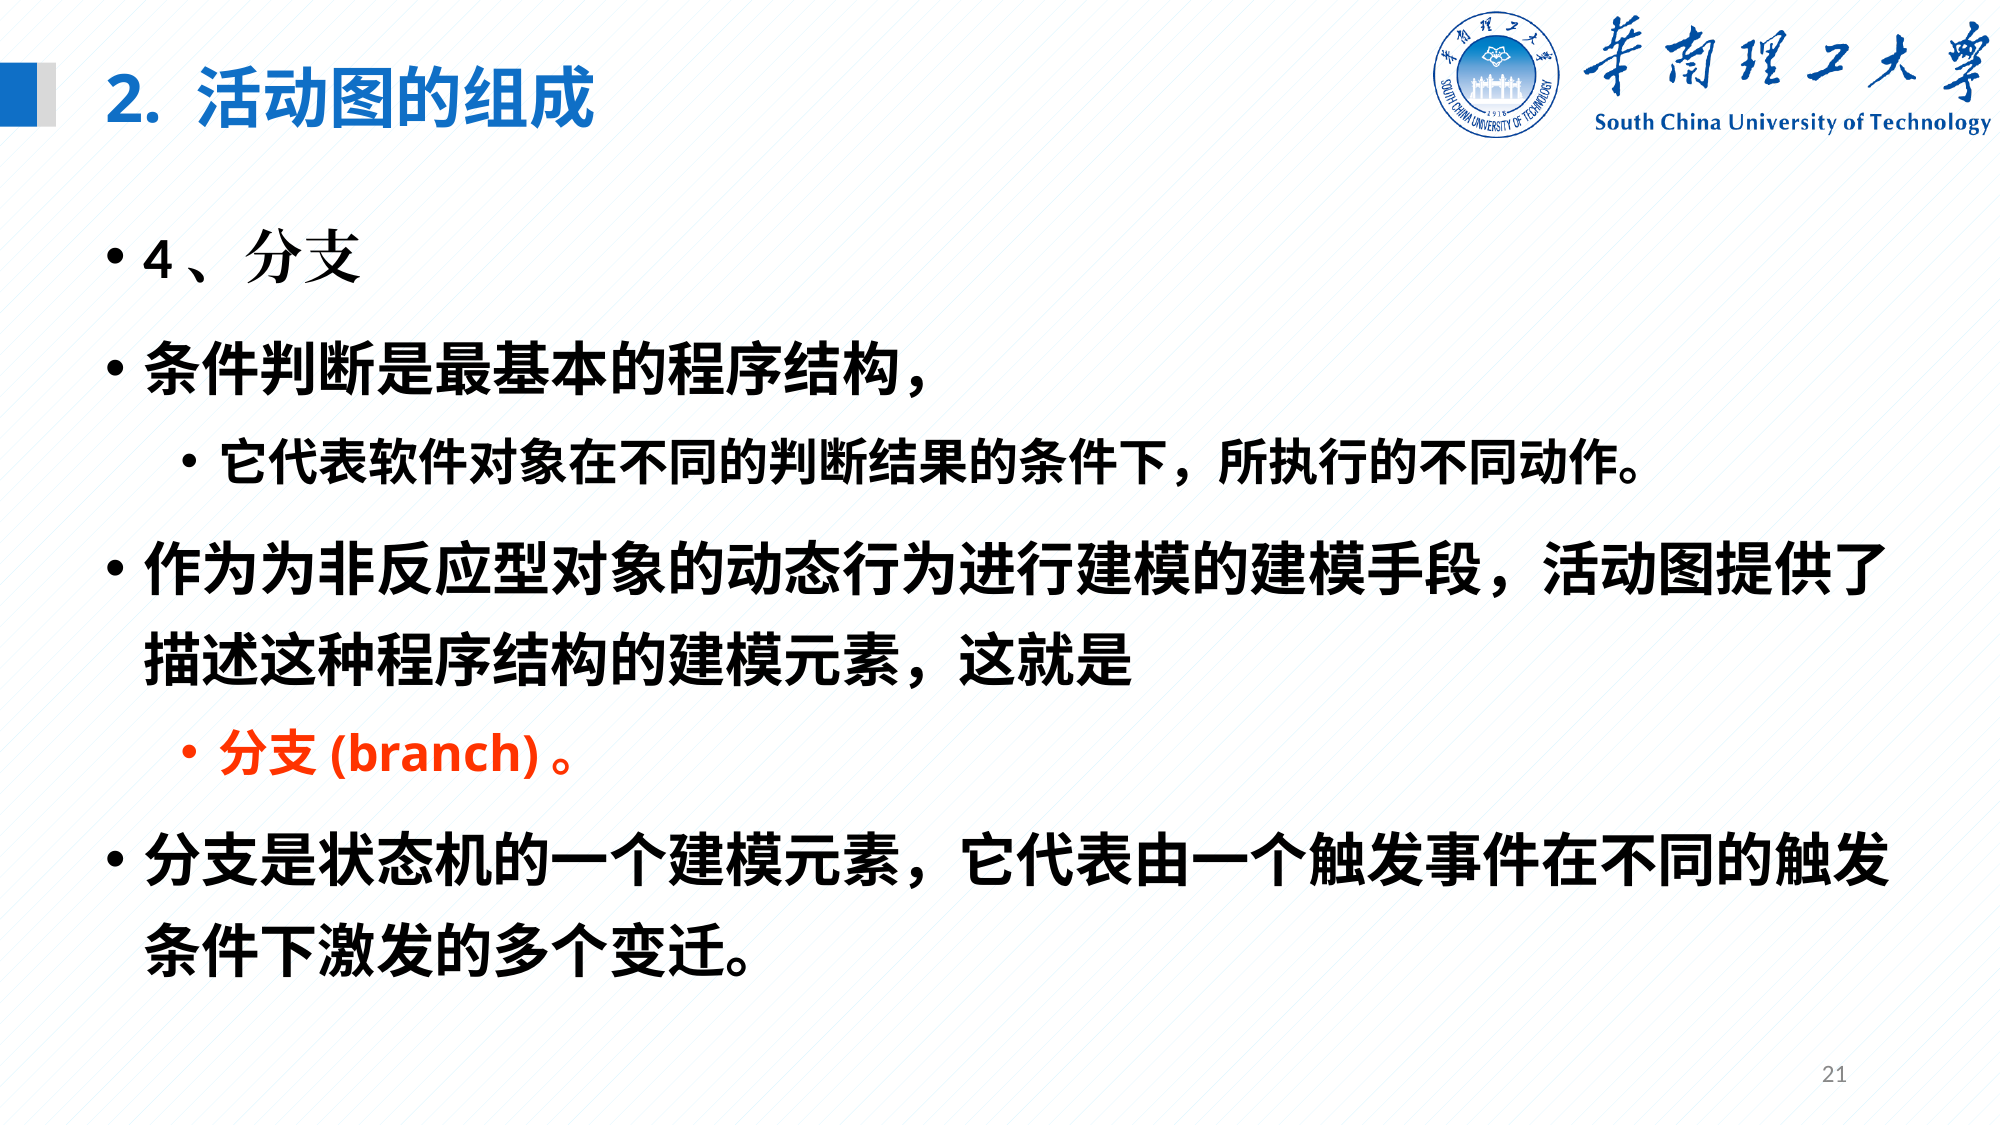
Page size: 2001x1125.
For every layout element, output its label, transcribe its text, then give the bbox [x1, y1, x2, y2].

list 4、分支 条件判断是最基本的程序结构， 它代表软件对象在不同的判断结果的条件下，所执行的不同动作。 作为为非反应型对象的动态行为进行建模的建模手段，活动图提供了描述这种程序结构的建模元素，这就是 分支(branch)。 分支是状态机的一个建模元素，它代表由一个触发事件在不同的触发条件下激发的多个变迁。 [90, 191, 1913, 948]
picture [1433, 11, 1991, 138]
text_box 2. 活动图的组成 [90, 48, 1265, 143]
slide_number 21 [1412, 1042, 1863, 1103]
